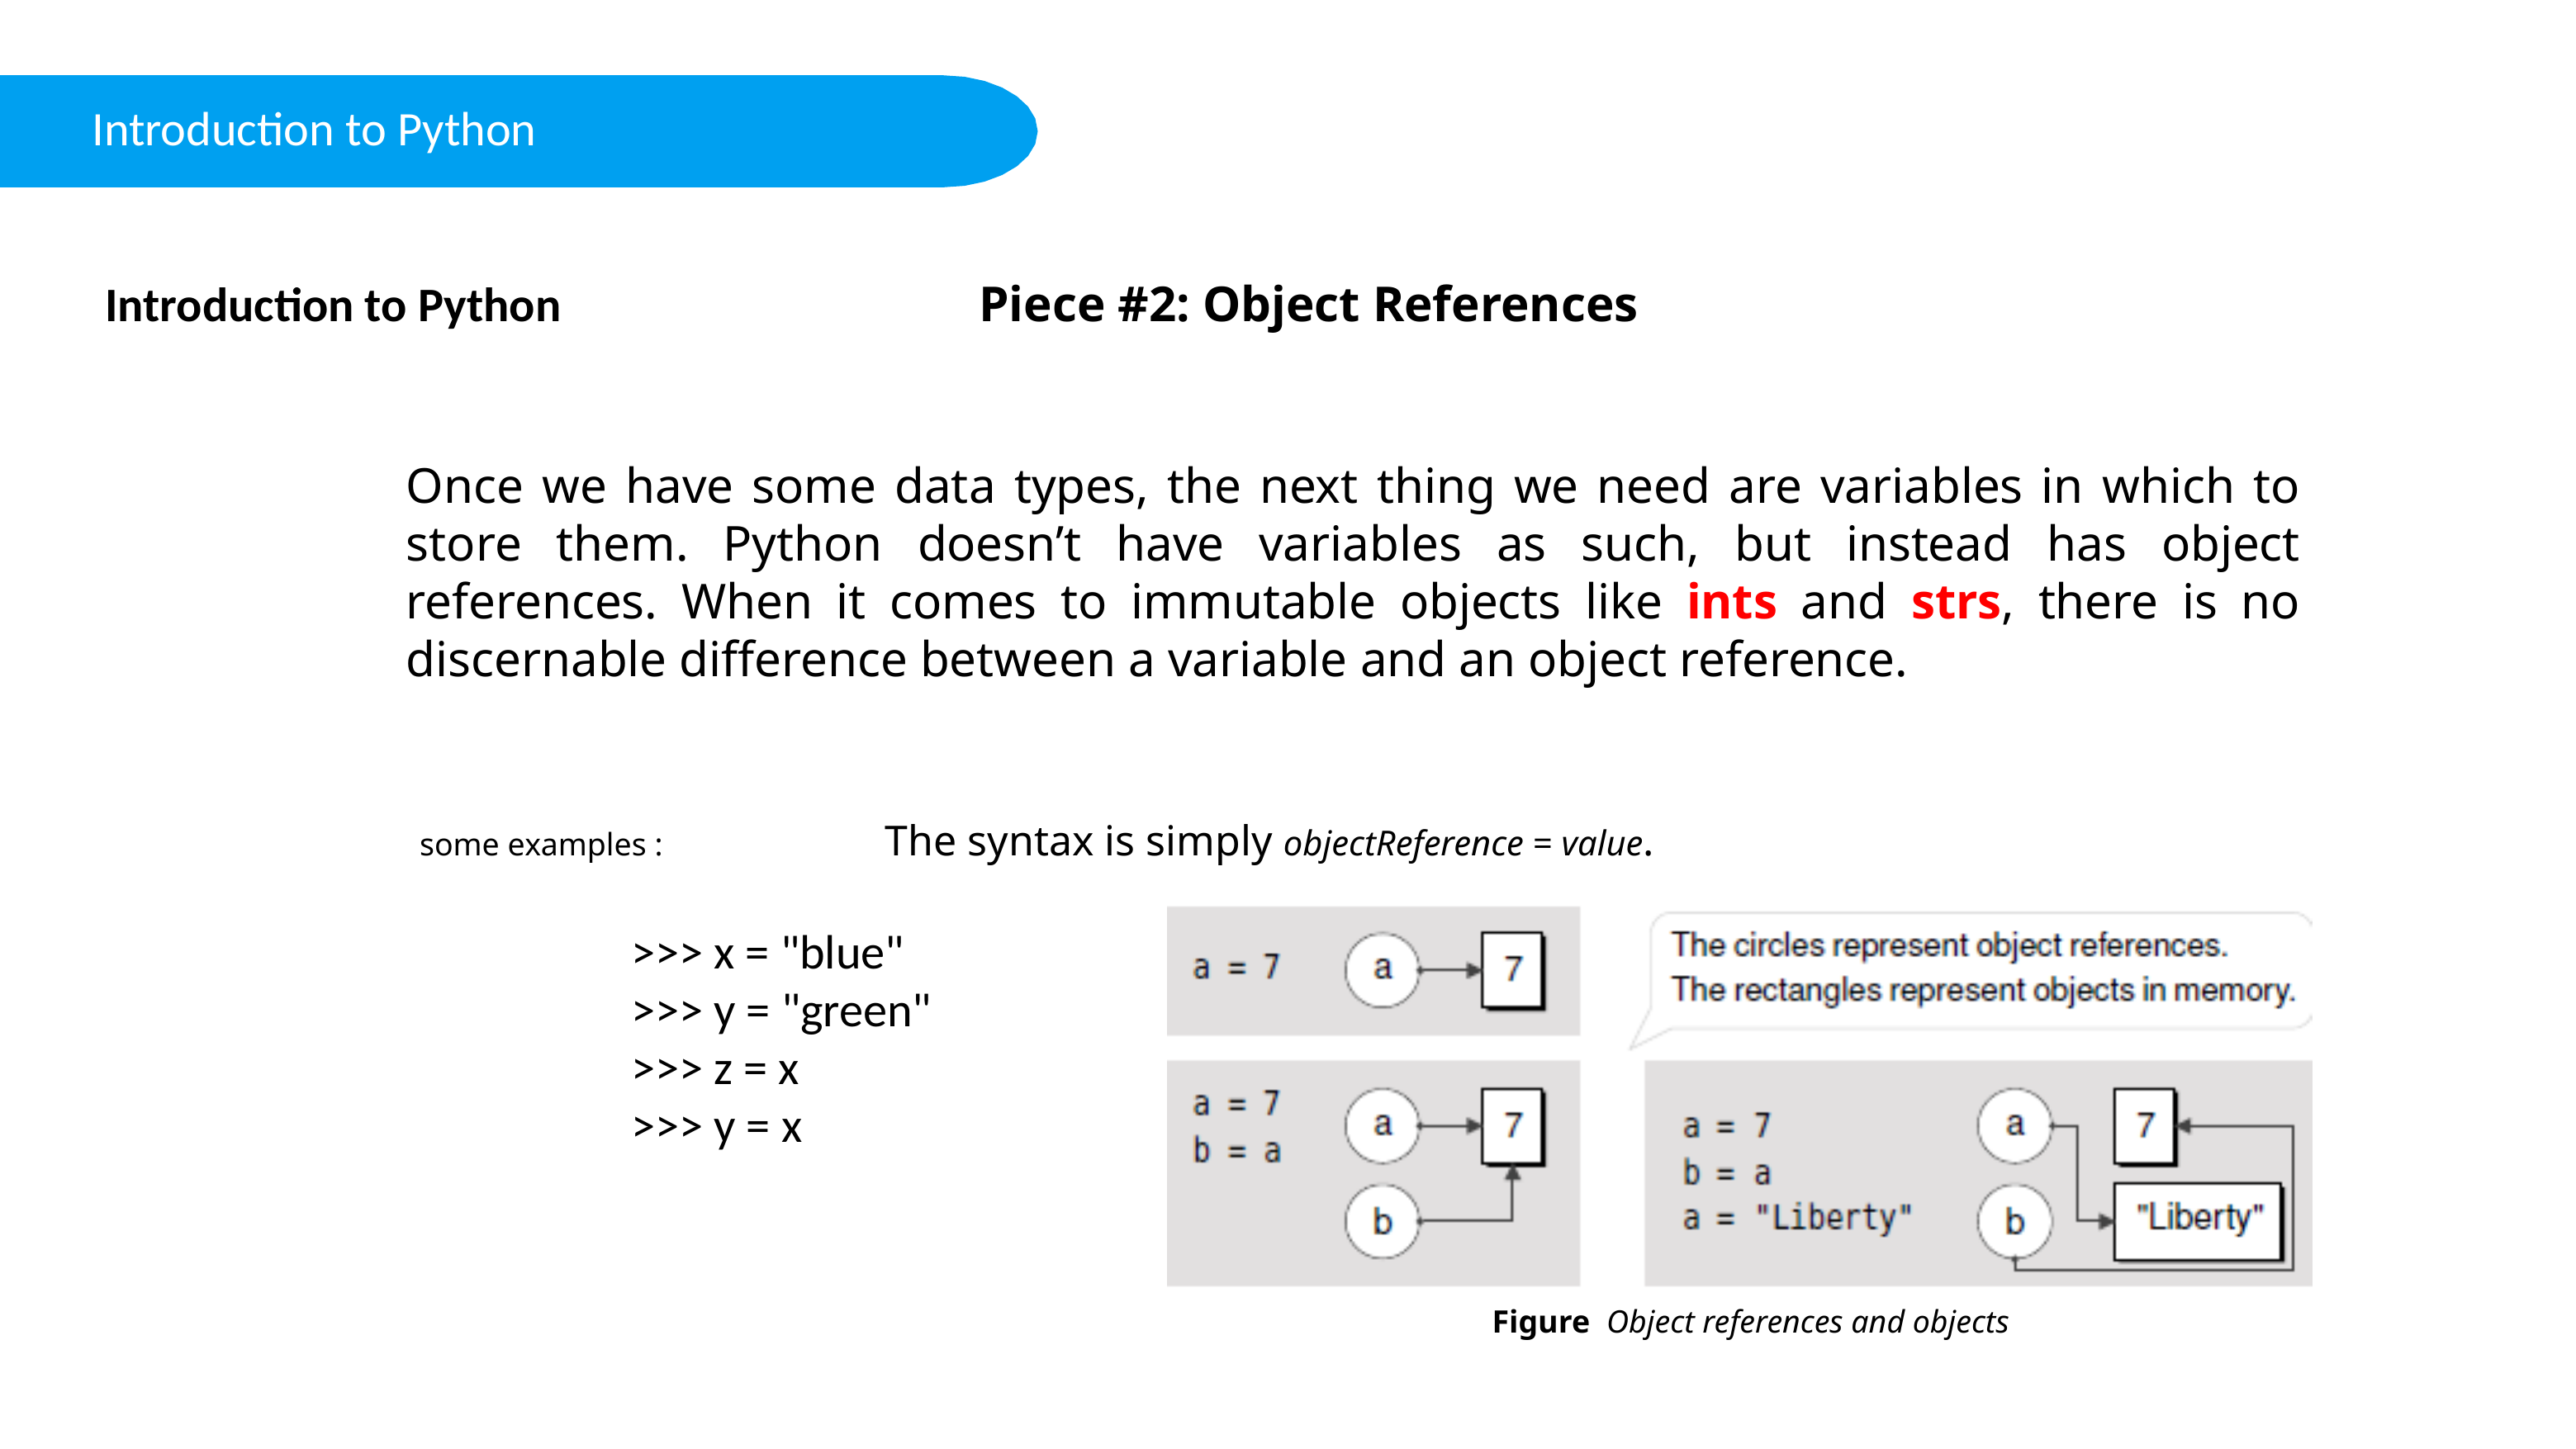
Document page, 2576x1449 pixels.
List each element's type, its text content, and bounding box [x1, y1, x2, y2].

text_box Once we have some data types, the next thing we need are variables in which to store them. Python doesn’t have variables as such, but instead has object references. When it comes to immutable objects like ints and strs, there is no discernable difference between a variable and an object reference. [394, 448, 2313, 693]
text_box [0, 75, 1028, 187]
text_box The syntax is simply objectReference = value. [873, 807, 1668, 870]
text_box some examples : [407, 818, 676, 869]
text_box Piece #2: Object References [966, 267, 1651, 338]
picture [1167, 897, 2313, 1307]
text_box Figure Object references and objects [1479, 1307, 2023, 1346]
text_box Introduction to Python [93, 267, 574, 338]
text_box Introduction to Python [90, 96, 1392, 156]
text_box >>> x = "blue" >>> y = "green" >>> z = x >>> y = x [619, 914, 1167, 1158]
